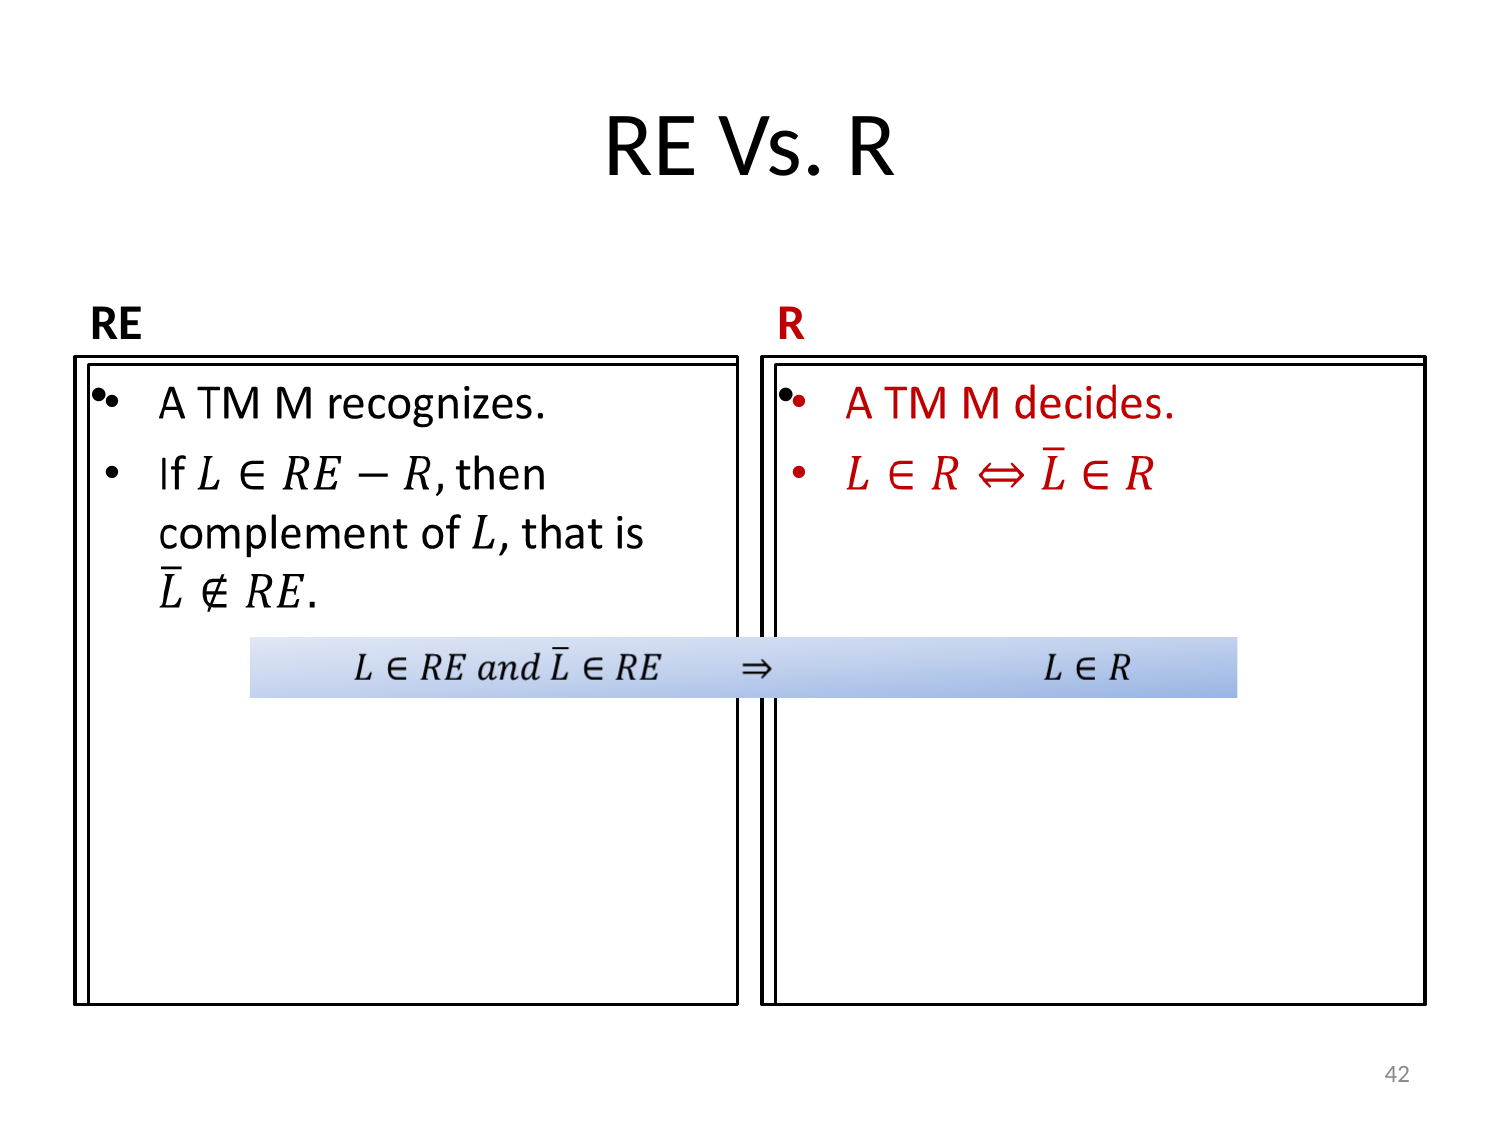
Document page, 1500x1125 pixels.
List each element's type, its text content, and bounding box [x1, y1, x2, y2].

text_box [249, 637, 1238, 698]
list RE [75, 251, 738, 356]
list [761, 356, 1425, 1005]
title RE Vs. R [75, 45, 1425, 233]
list R [761, 251, 1425, 356]
list [75, 356, 738, 1005]
slide_number ‹#› [1074, 1042, 1425, 1103]
